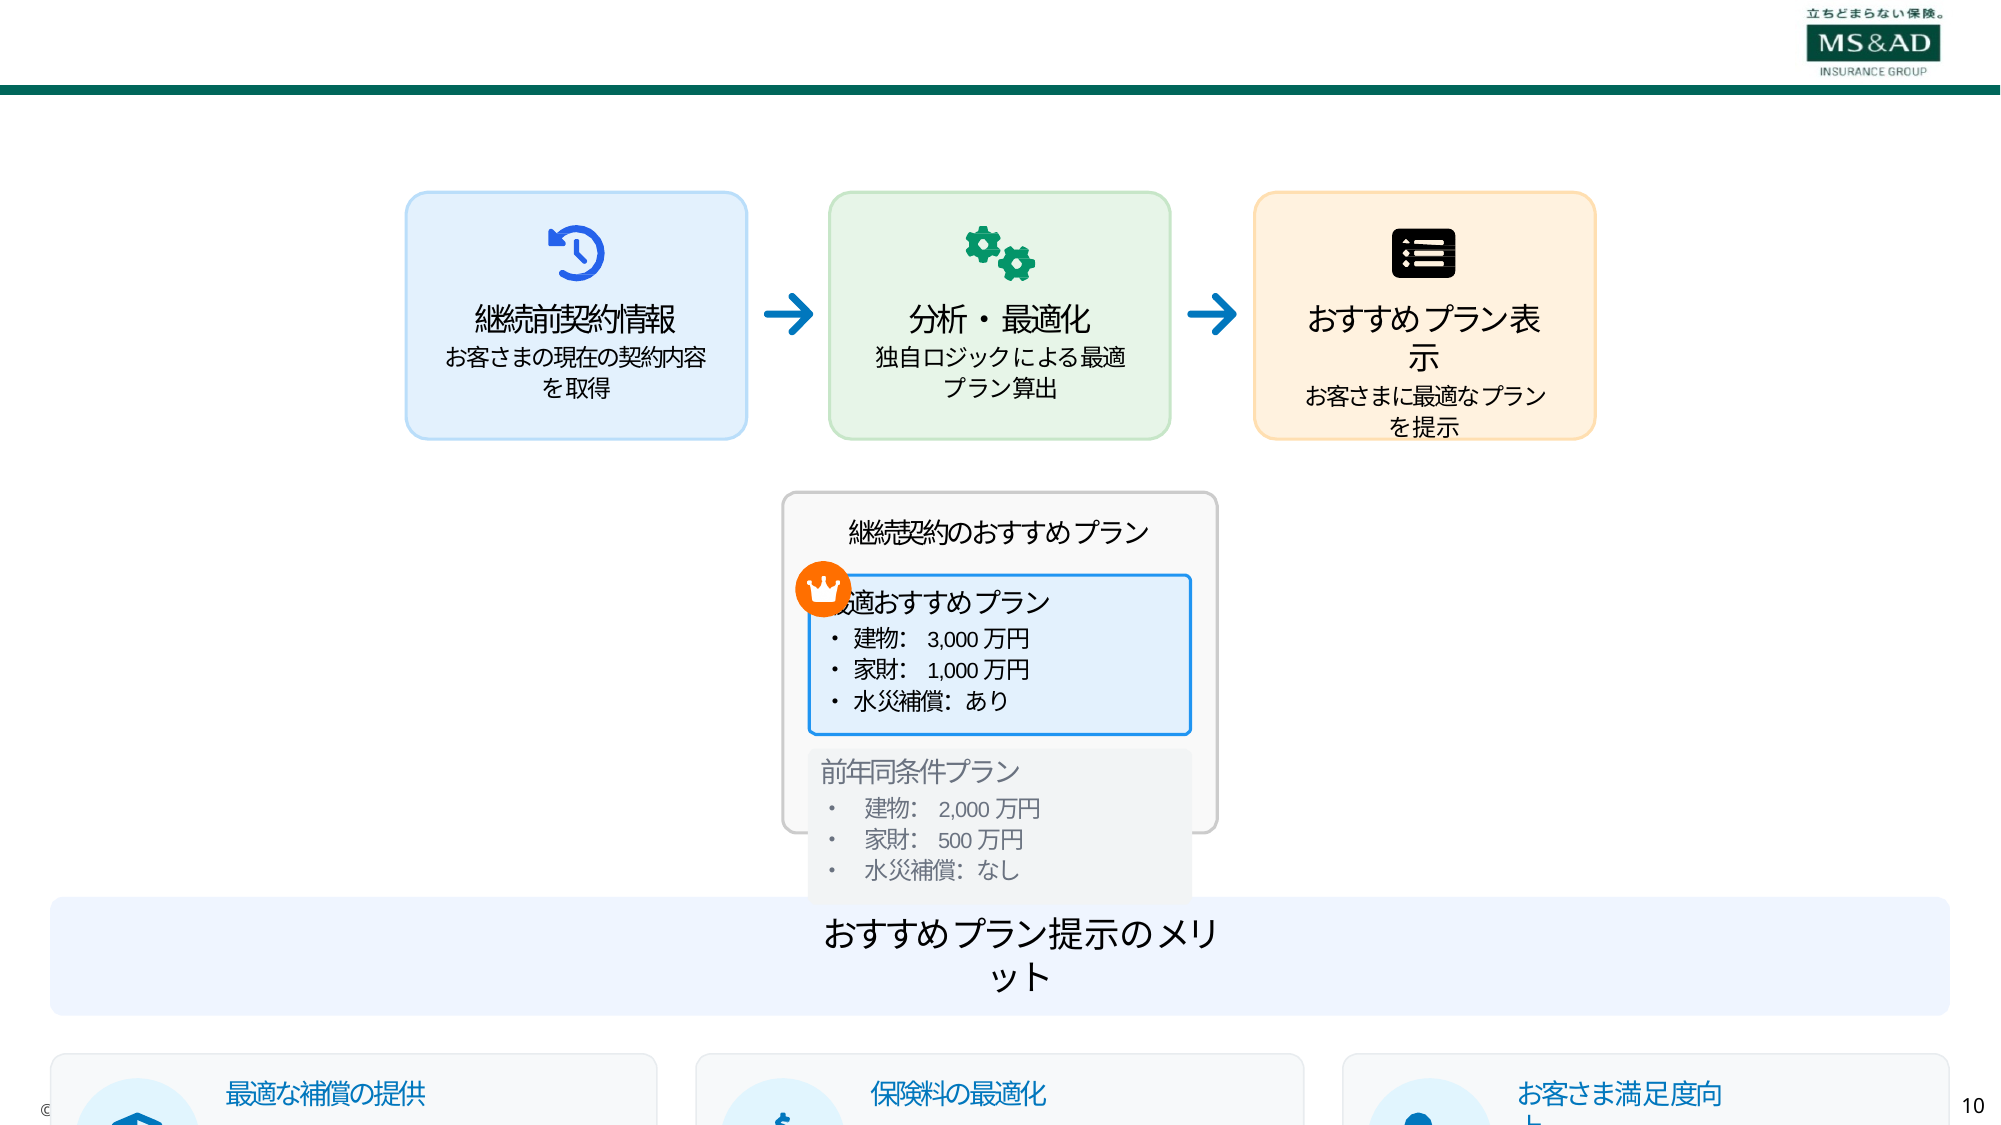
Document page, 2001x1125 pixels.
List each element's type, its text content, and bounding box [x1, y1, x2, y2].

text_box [404, 190, 749, 441]
text_box [763, 293, 814, 336]
text_box [1187, 293, 1237, 336]
picture [807, 576, 840, 602]
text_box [49, 1052, 658, 1125]
text_box 継続契約のおすすめプラン 最適おすすめプラン ‧建物：3,000万円 ‧家財：1,000万円 ‧⽔災補償：あり 前年同条件プラン ‧建物：2,000万円 ‧家財：500万円 ‧⽔災補償：なし おすすめプラン提⽰のメリット [779, 909, 1221, 998]
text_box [695, 1052, 1305, 1125]
text_box [50, 896, 1950, 1016]
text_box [780, 490, 1219, 905]
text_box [1341, 1052, 1951, 1125]
picture [1795, 0, 1953, 84]
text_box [1252, 190, 1598, 441]
picture [0, 85, 2001, 95]
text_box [827, 190, 1173, 441]
